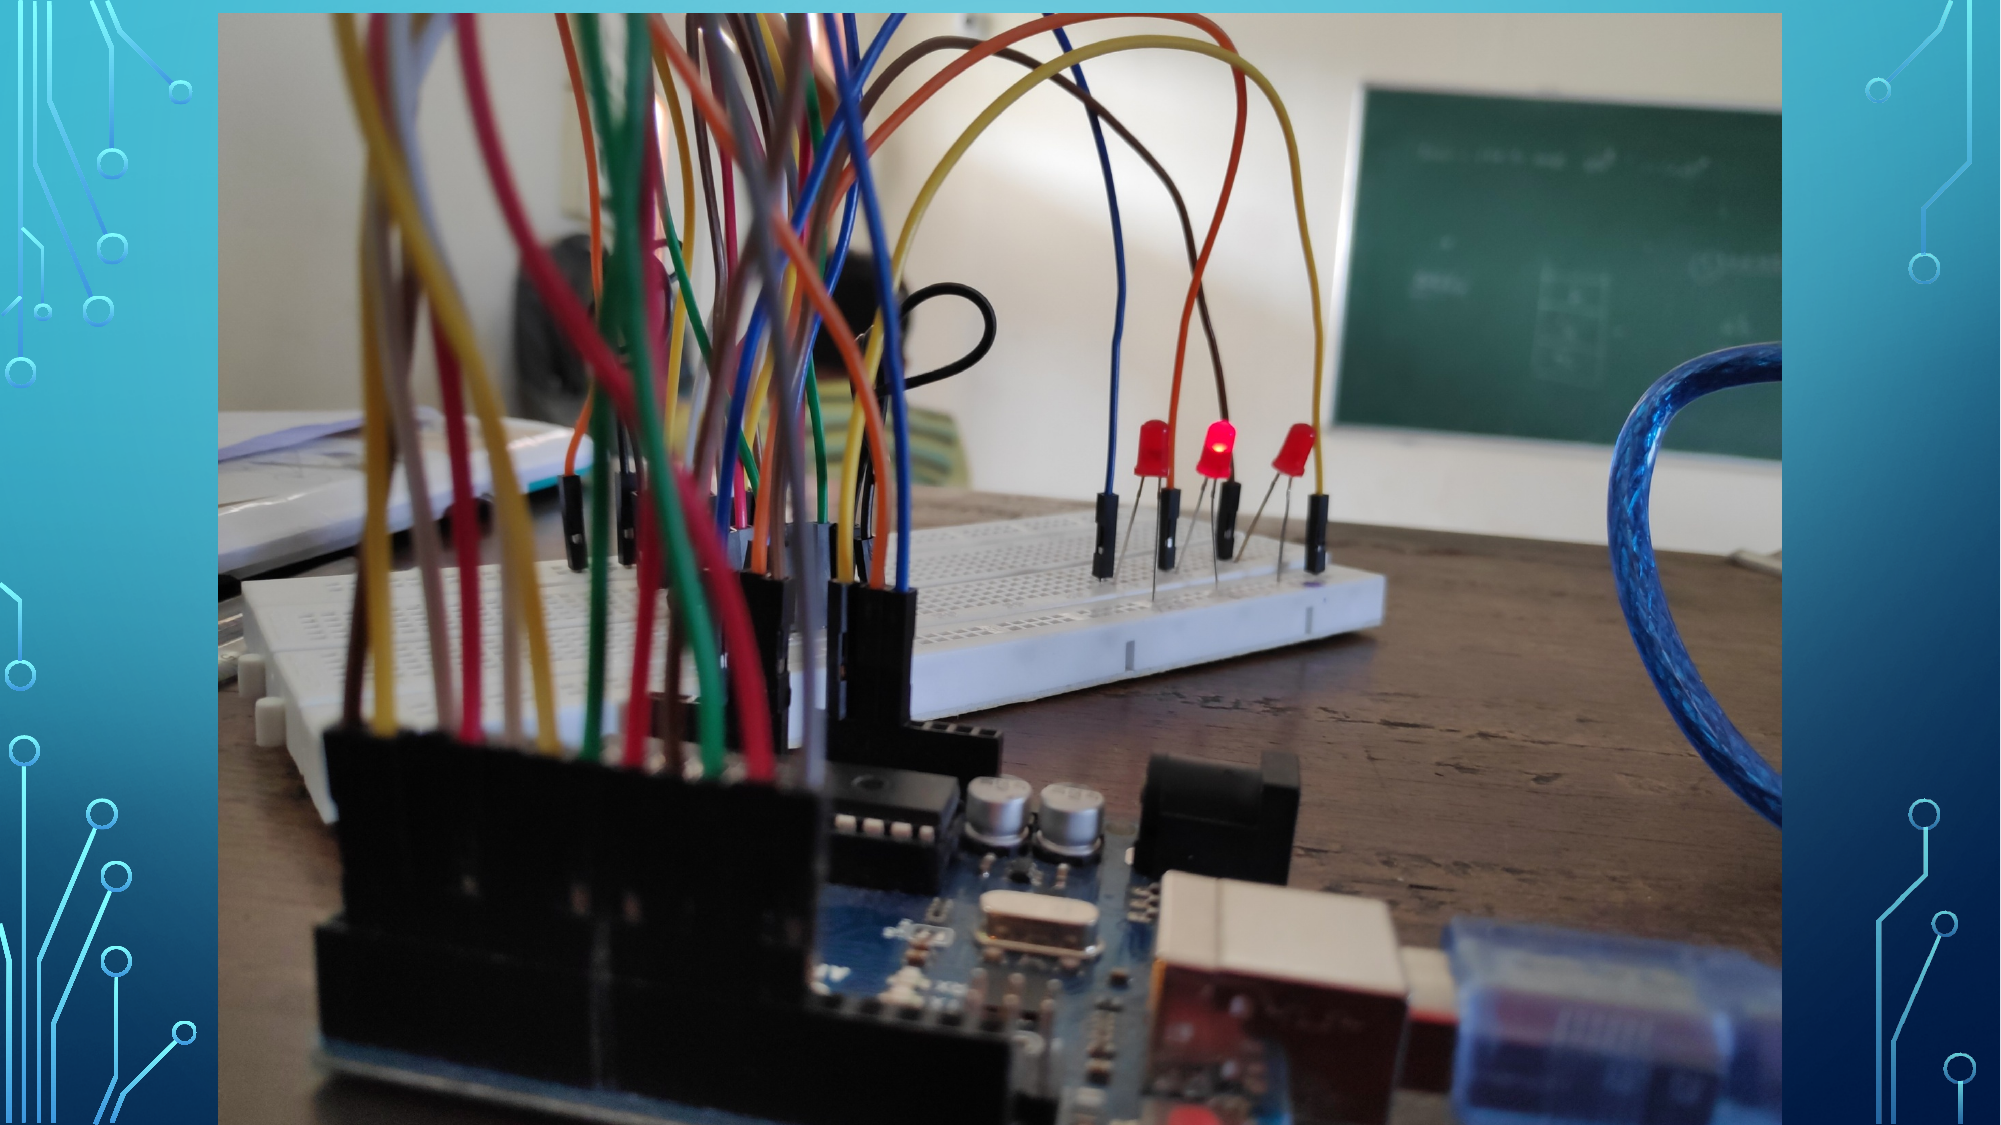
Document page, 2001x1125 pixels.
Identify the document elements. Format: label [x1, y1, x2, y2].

list [217, 13, 1782, 1125]
